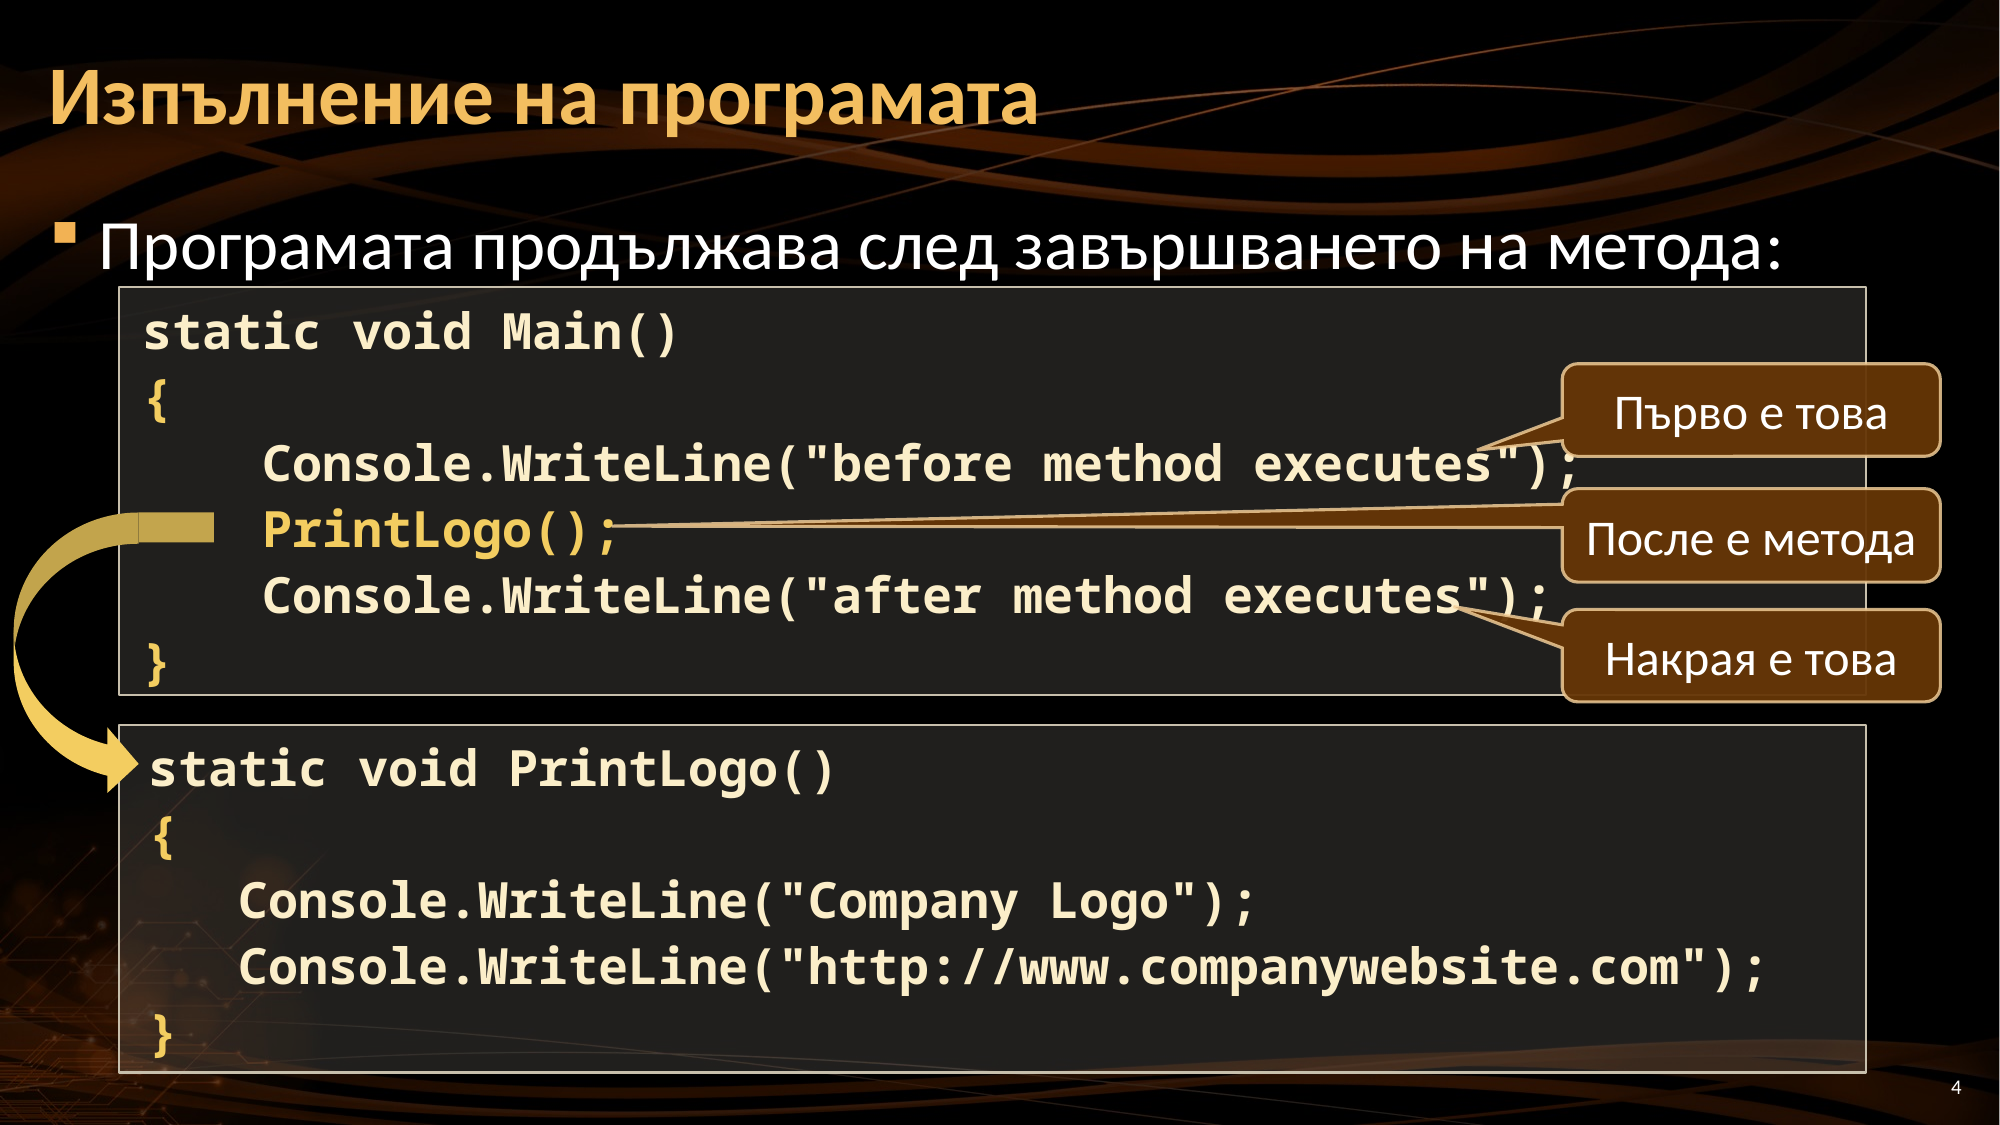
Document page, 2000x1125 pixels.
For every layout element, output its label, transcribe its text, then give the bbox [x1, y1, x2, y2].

text_box Първо е това [1476, 362, 1942, 458]
picture [0, 0, 2000, 1125]
text_box Накрая е това [1453, 605, 1942, 703]
title Изпълнение на програмата [30, 6, 1968, 189]
text_box После е метода [611, 487, 1942, 584]
list Програмата продължава след завършването на метода: [31, 189, 1968, 1103]
slide_number 4 [1897, 1070, 1968, 1103]
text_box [13, 512, 214, 797]
